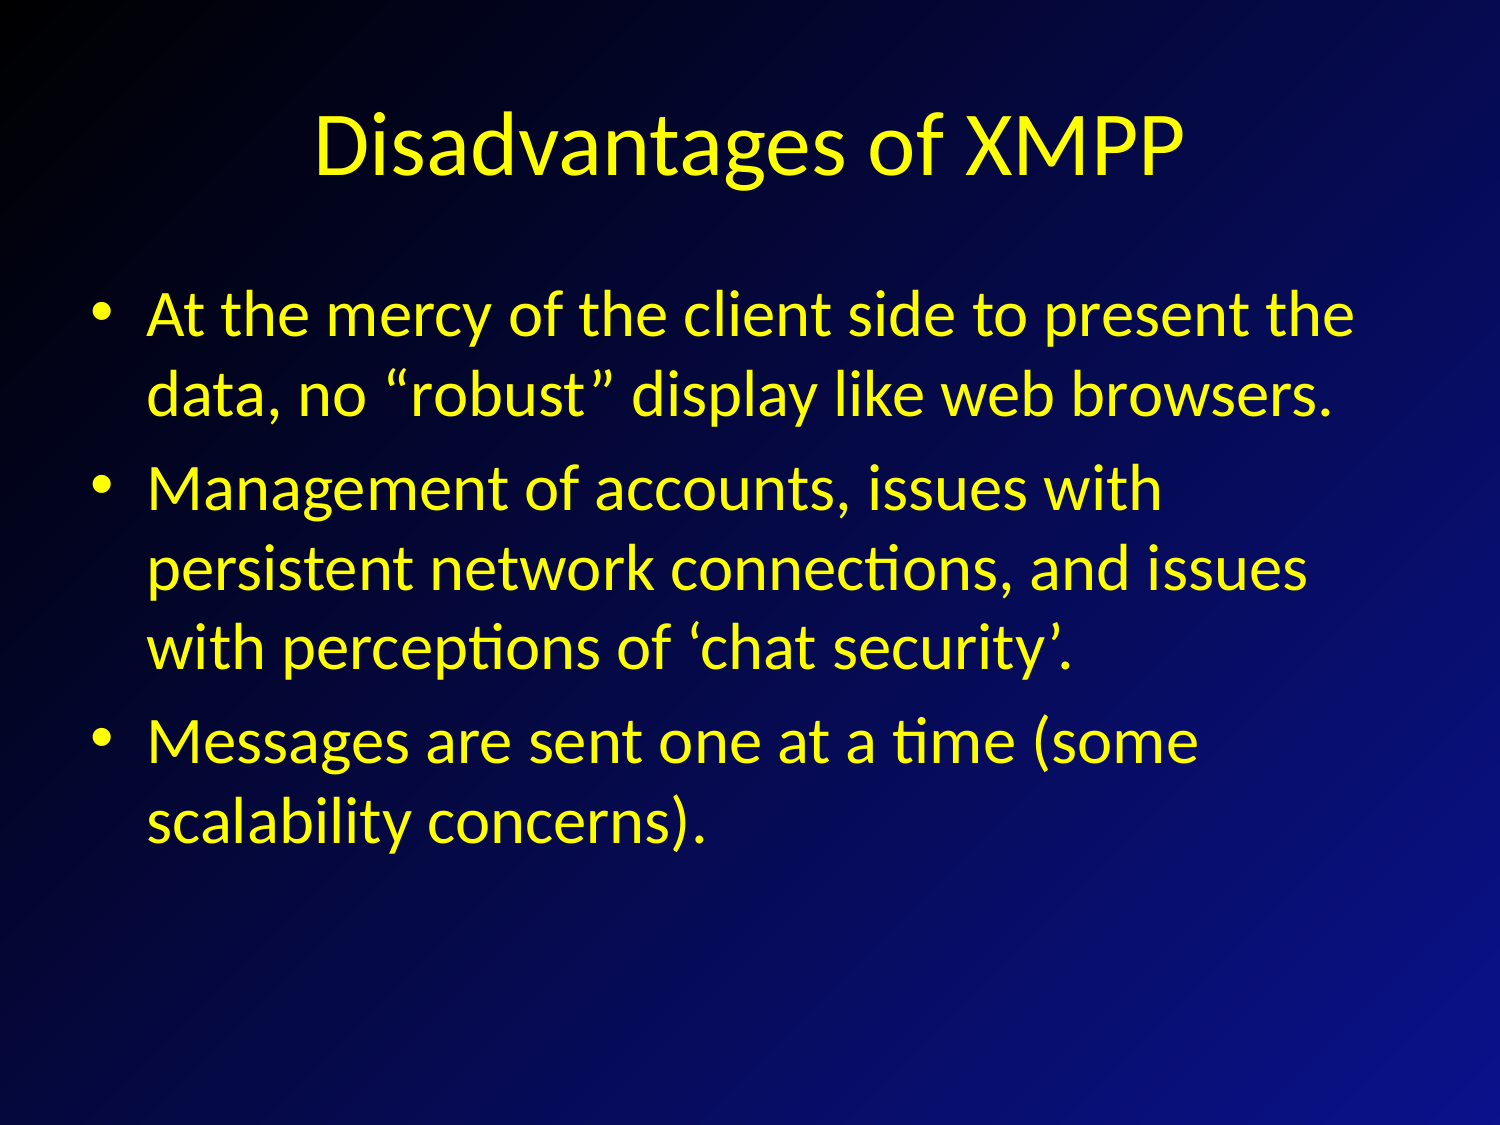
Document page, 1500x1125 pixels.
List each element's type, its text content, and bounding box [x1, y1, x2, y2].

title Disadvantages of XMPP [75, 45, 1425, 233]
list At the mercy of the client side to present the data, no “robust” display like web browsers. Management of accounts, issues with persistent network connections, and issues with perceptions of ‘chat security’. Messages are sent one at a time (some scalability concerns). [75, 262, 1425, 1005]
